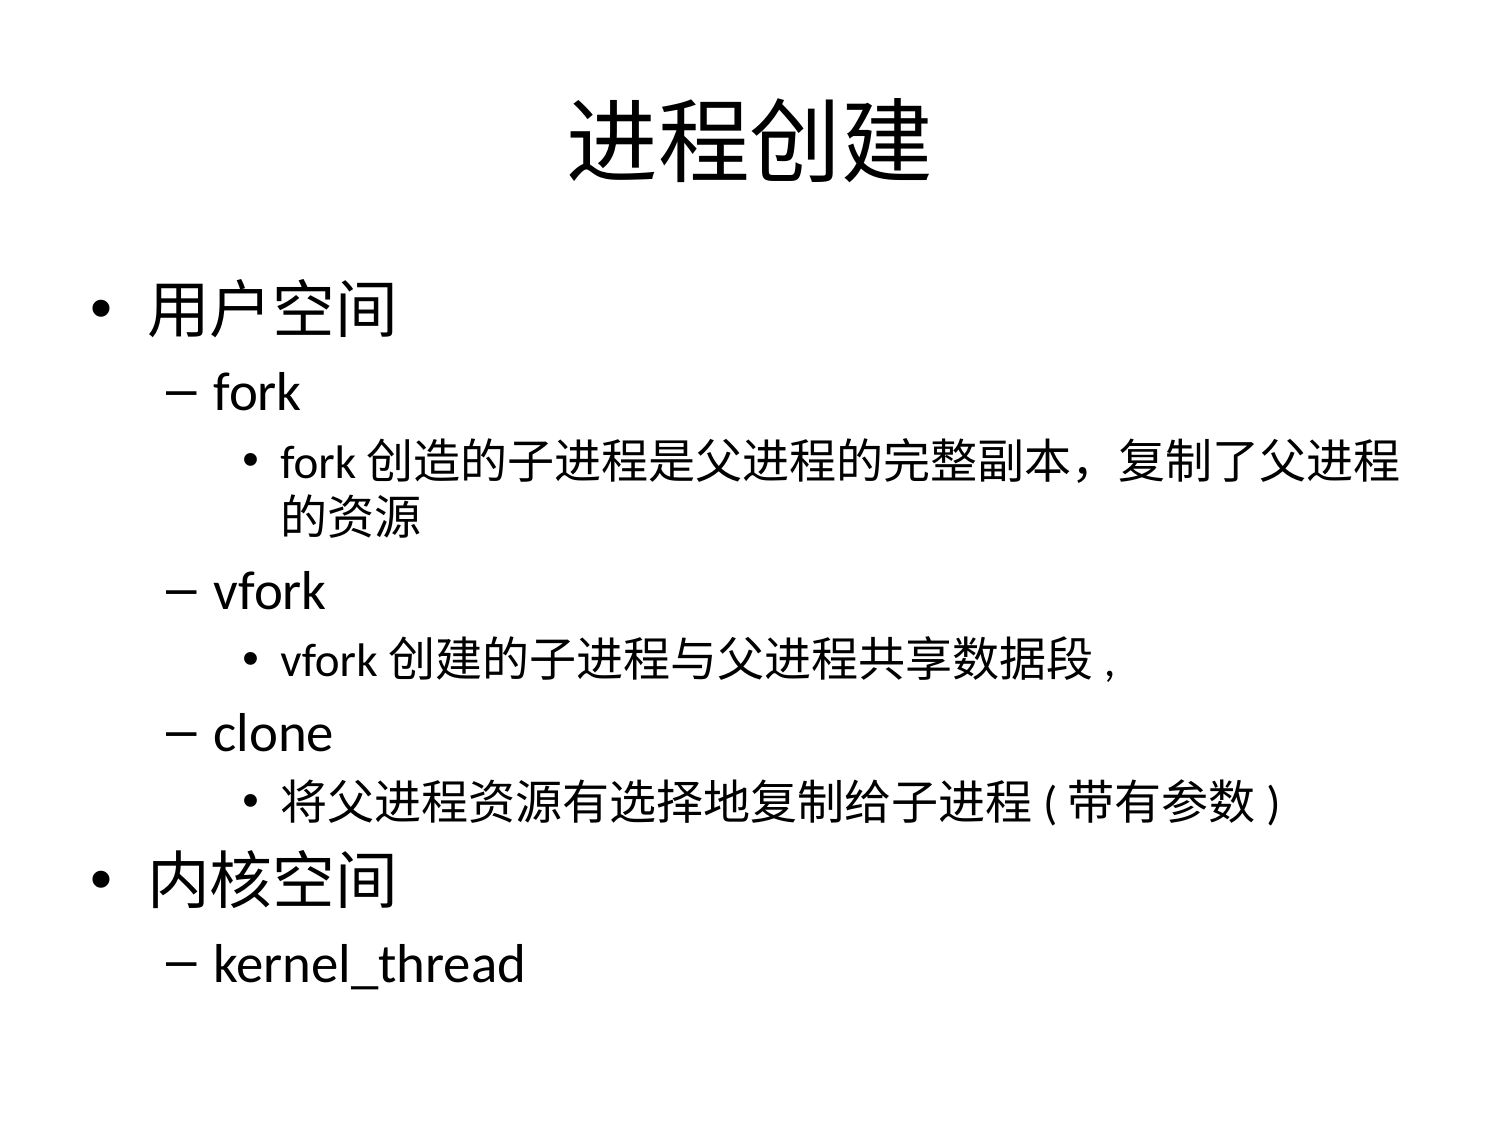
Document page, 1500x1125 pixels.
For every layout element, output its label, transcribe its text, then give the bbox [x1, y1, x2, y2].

list 用户空间 fork fork创造的子进程是父进程的完整副本，复制了父进程的资源 vfork vfork创建的子进程与父进程共享数据段, clone 将父进程资源有选择地复制给子进程(带有参数) 内核空间 kernel_thread [75, 262, 1425, 1005]
title 进程创建 [75, 45, 1425, 233]
